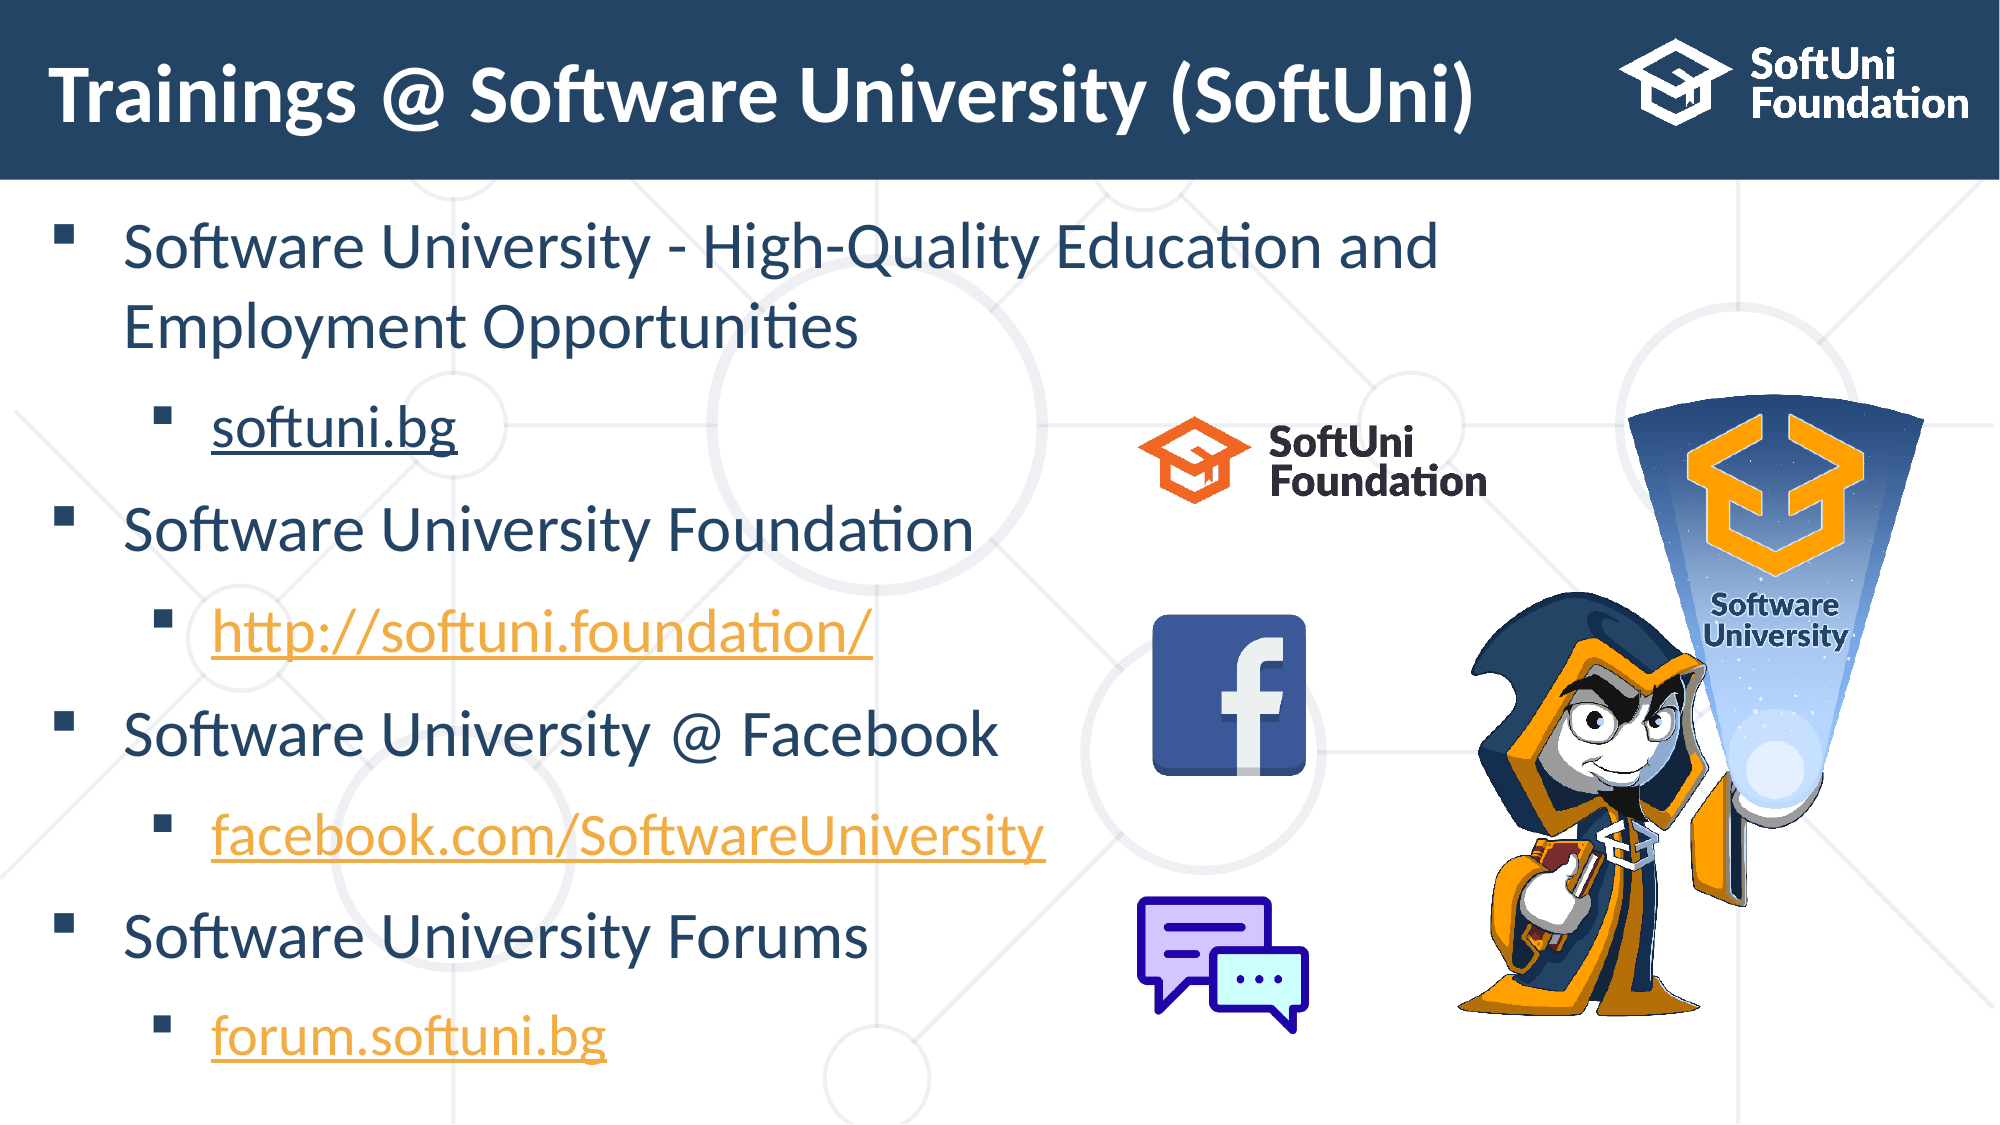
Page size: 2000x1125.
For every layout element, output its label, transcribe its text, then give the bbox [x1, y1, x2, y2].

picture [1136, 337, 1967, 1074]
picture [1136, 878, 1309, 1051]
list Software University - High-Quality Education and Employment Opportunities softuni.bg Software University Foundation http://softuni.foundation/ Software University @ Facebook facebook.com/SoftwareUniversity Software University Forums forum.softuni.bg [31, 196, 1970, 1050]
picture [1618, 38, 1968, 126]
title Trainings @ Software University (SoftUni) [31, 16, 1591, 162]
picture [1136, 599, 1321, 784]
